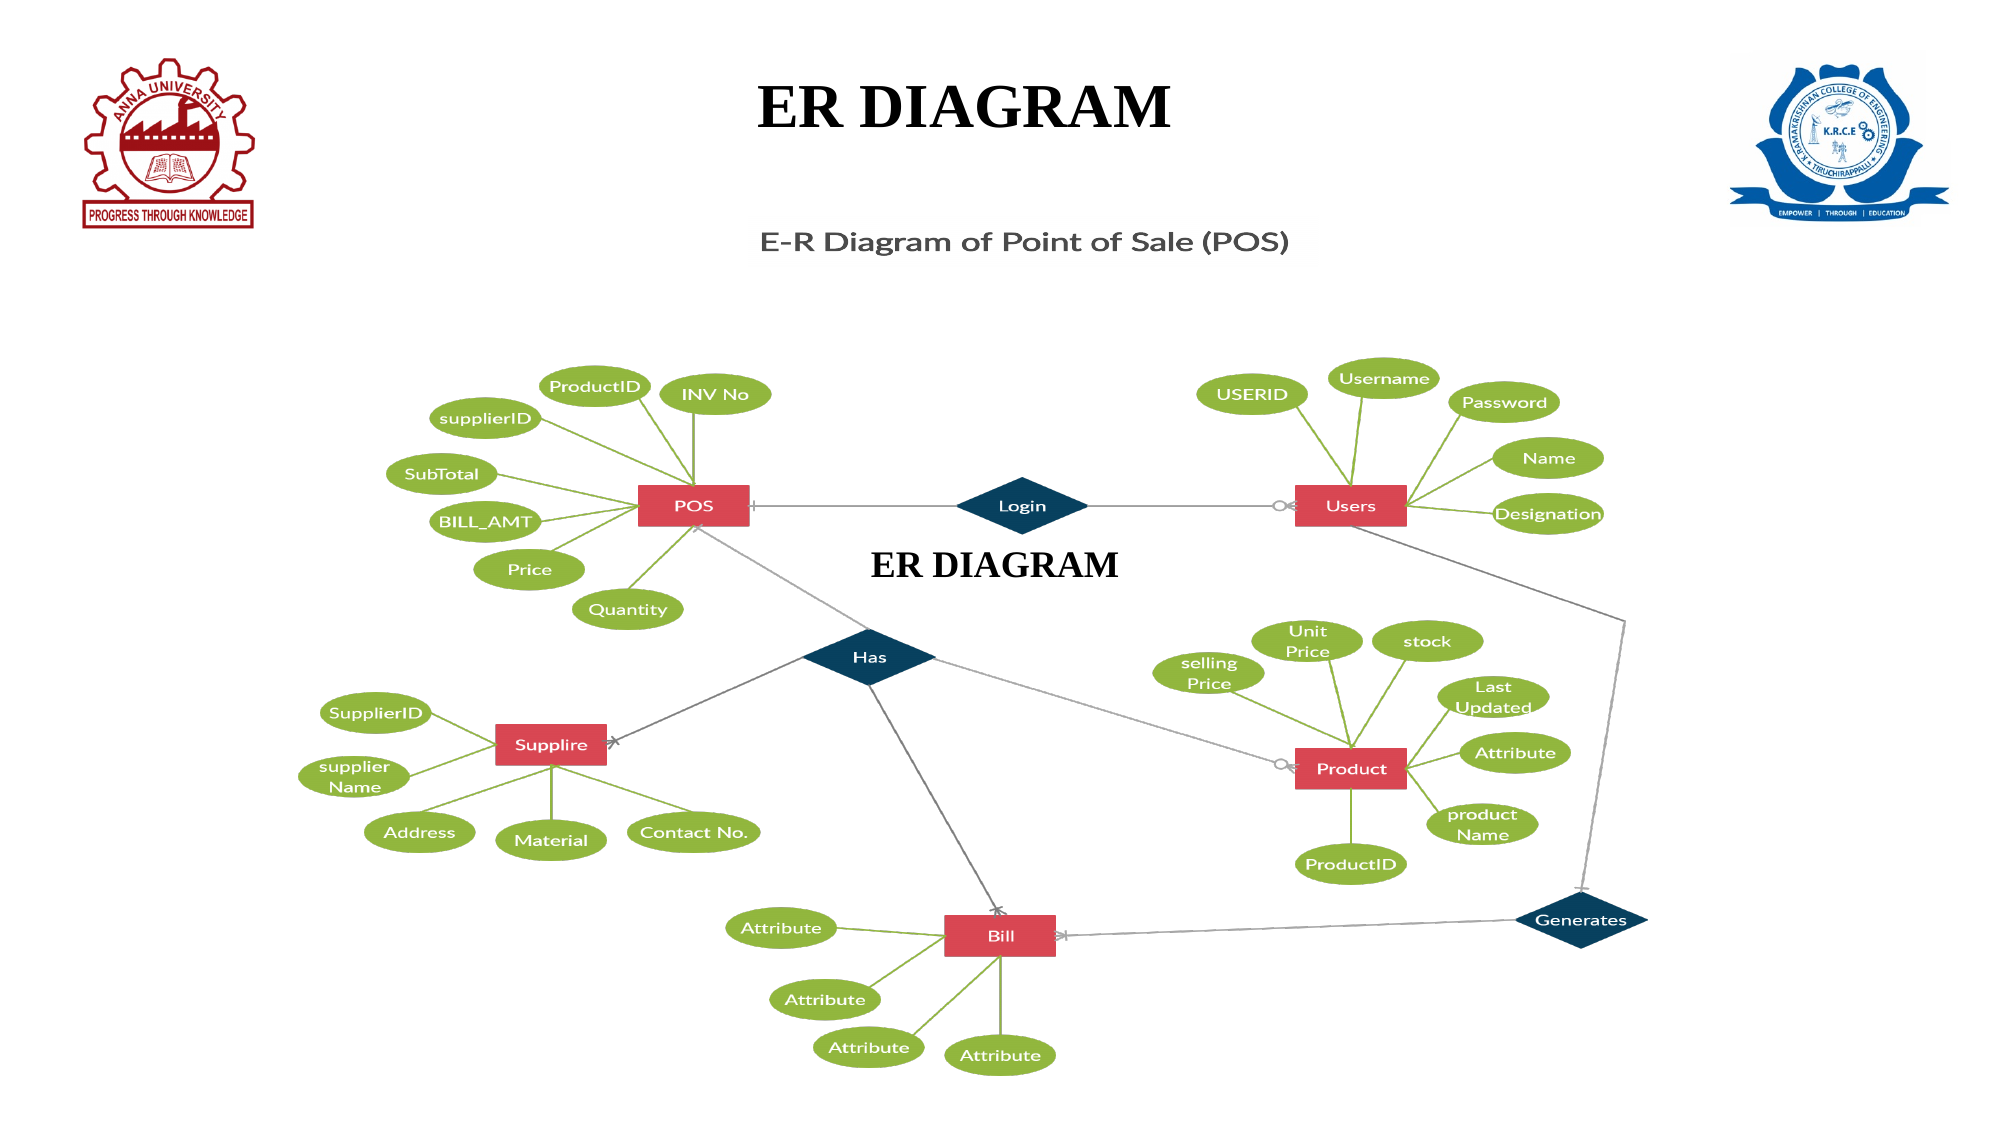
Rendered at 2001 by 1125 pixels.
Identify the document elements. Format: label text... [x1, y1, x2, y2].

picture [1715, 50, 1964, 230]
text_box ER DIAGRAM [742, 57, 1204, 148]
picture [277, 199, 1669, 1091]
picture [80, 56, 256, 230]
